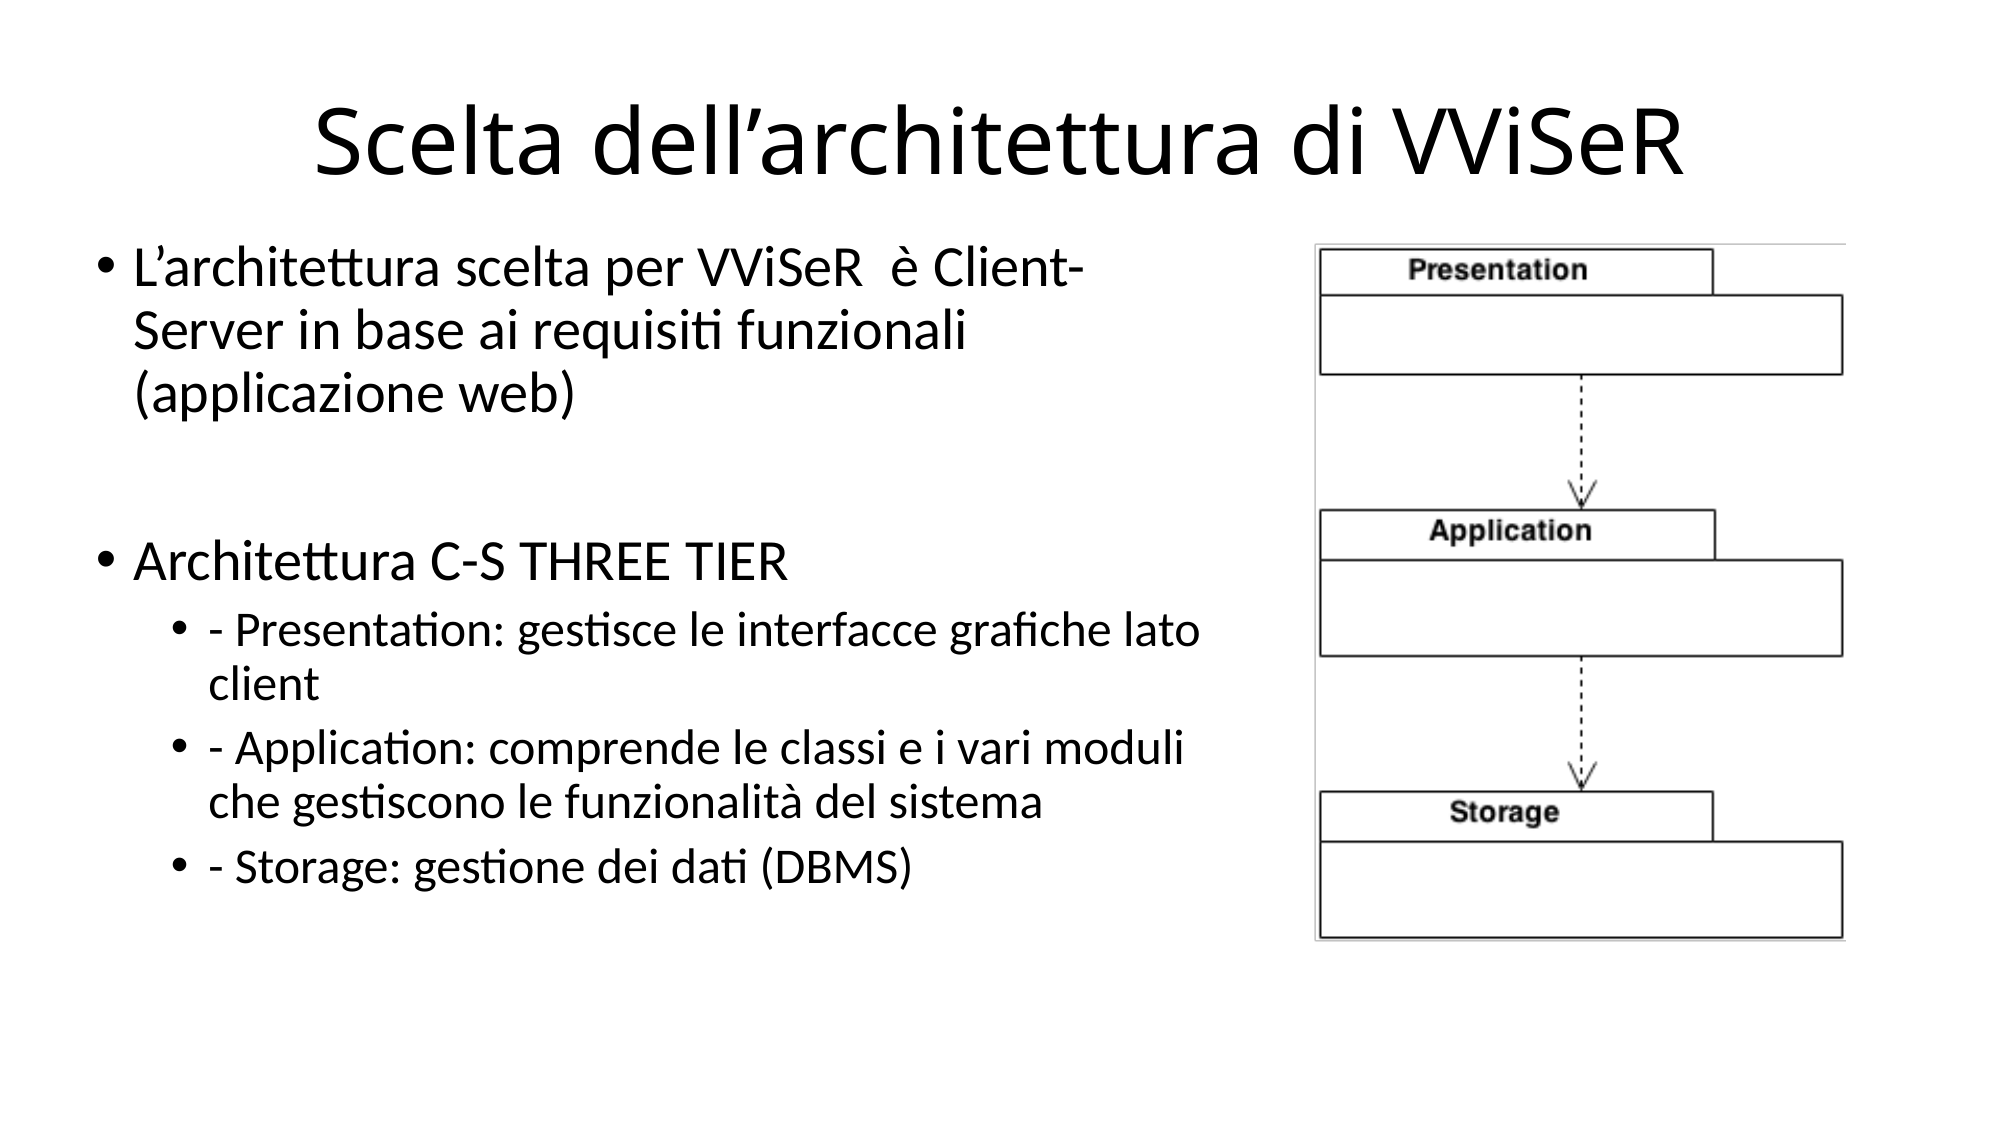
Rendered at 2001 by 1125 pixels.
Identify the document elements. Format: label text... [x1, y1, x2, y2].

picture [1299, 228, 1846, 958]
list L’architettura scelta per VViSeR è Client-Server in base ai requisiti funzionali (applicazione web) Architettura C-S THREE TIER - Presentation: gestisce le interfacce grafiche lato client - Application: comprende le classi e i vari moduli che gestiscono le funzionalità del sistema - Storage: gestione dei dati (DBMS) [80, 228, 1244, 1014]
title Scelta dell’architettura di VViSeR [137, 59, 1863, 229]
